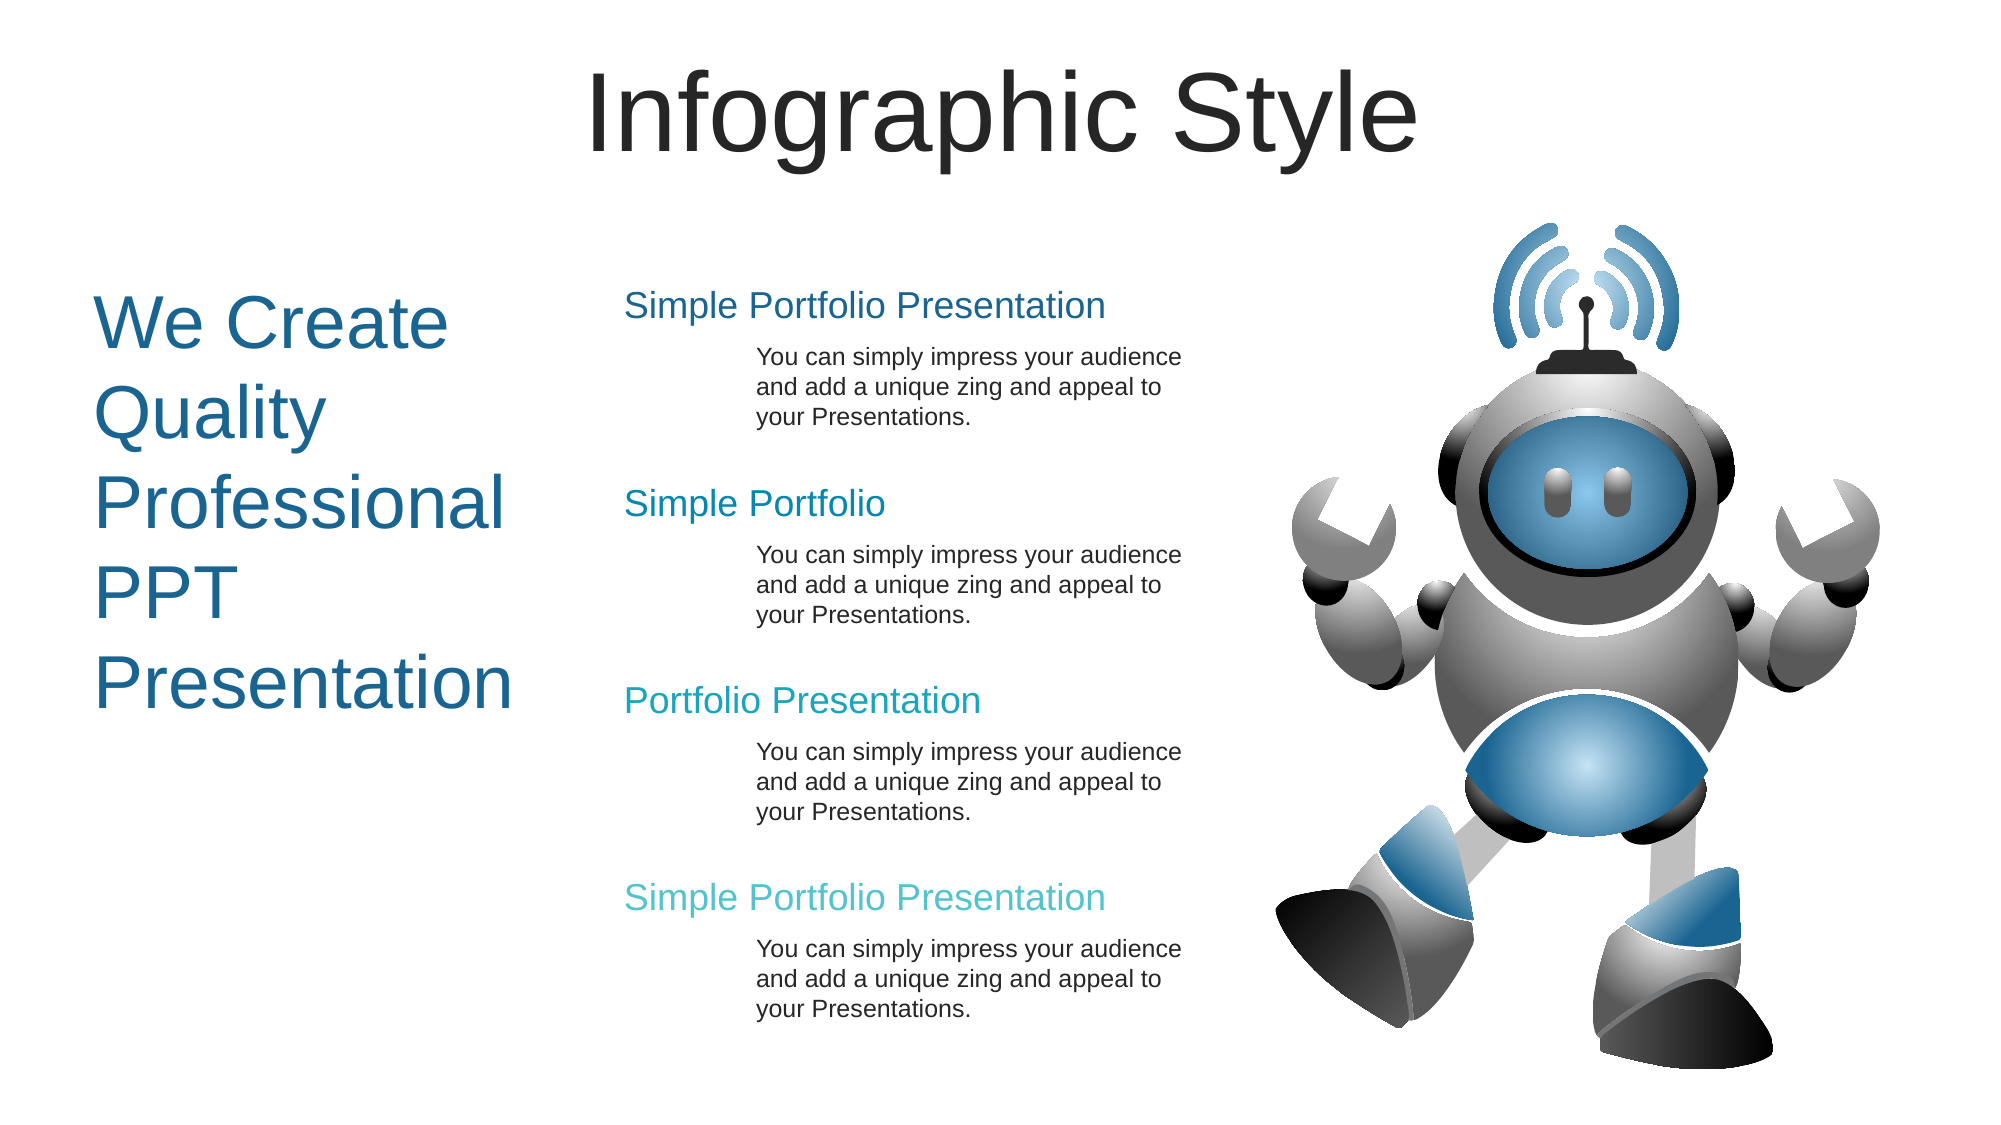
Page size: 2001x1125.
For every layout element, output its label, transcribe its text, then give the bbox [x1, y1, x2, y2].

text_box Simple Portfolio Presentation [609, 874, 1222, 926]
text_box We Create Quality Professional PPT Presentation [87, 273, 589, 724]
text_box You can simply impress your audience and add a unique zing and appeal to your Presentations. [741, 924, 1222, 1030]
text_box Portfolio Presentation [609, 677, 1222, 729]
text_box Simple Portfolio [609, 479, 1222, 531]
text_box Simple Portfolio Presentation [609, 282, 1222, 333]
text_box You can simply impress your audience and add a unique zing and appeal to your Presentations. [741, 530, 1222, 636]
text_box You can simply impress your audience and add a unique zing and appeal to your Presentations. [741, 333, 1222, 439]
text_box You can simply impress your audience and add a unique zing and appeal to your Presentations. [741, 728, 1222, 833]
list Infographic Style [53, 55, 1952, 175]
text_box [1275, 223, 1880, 1070]
